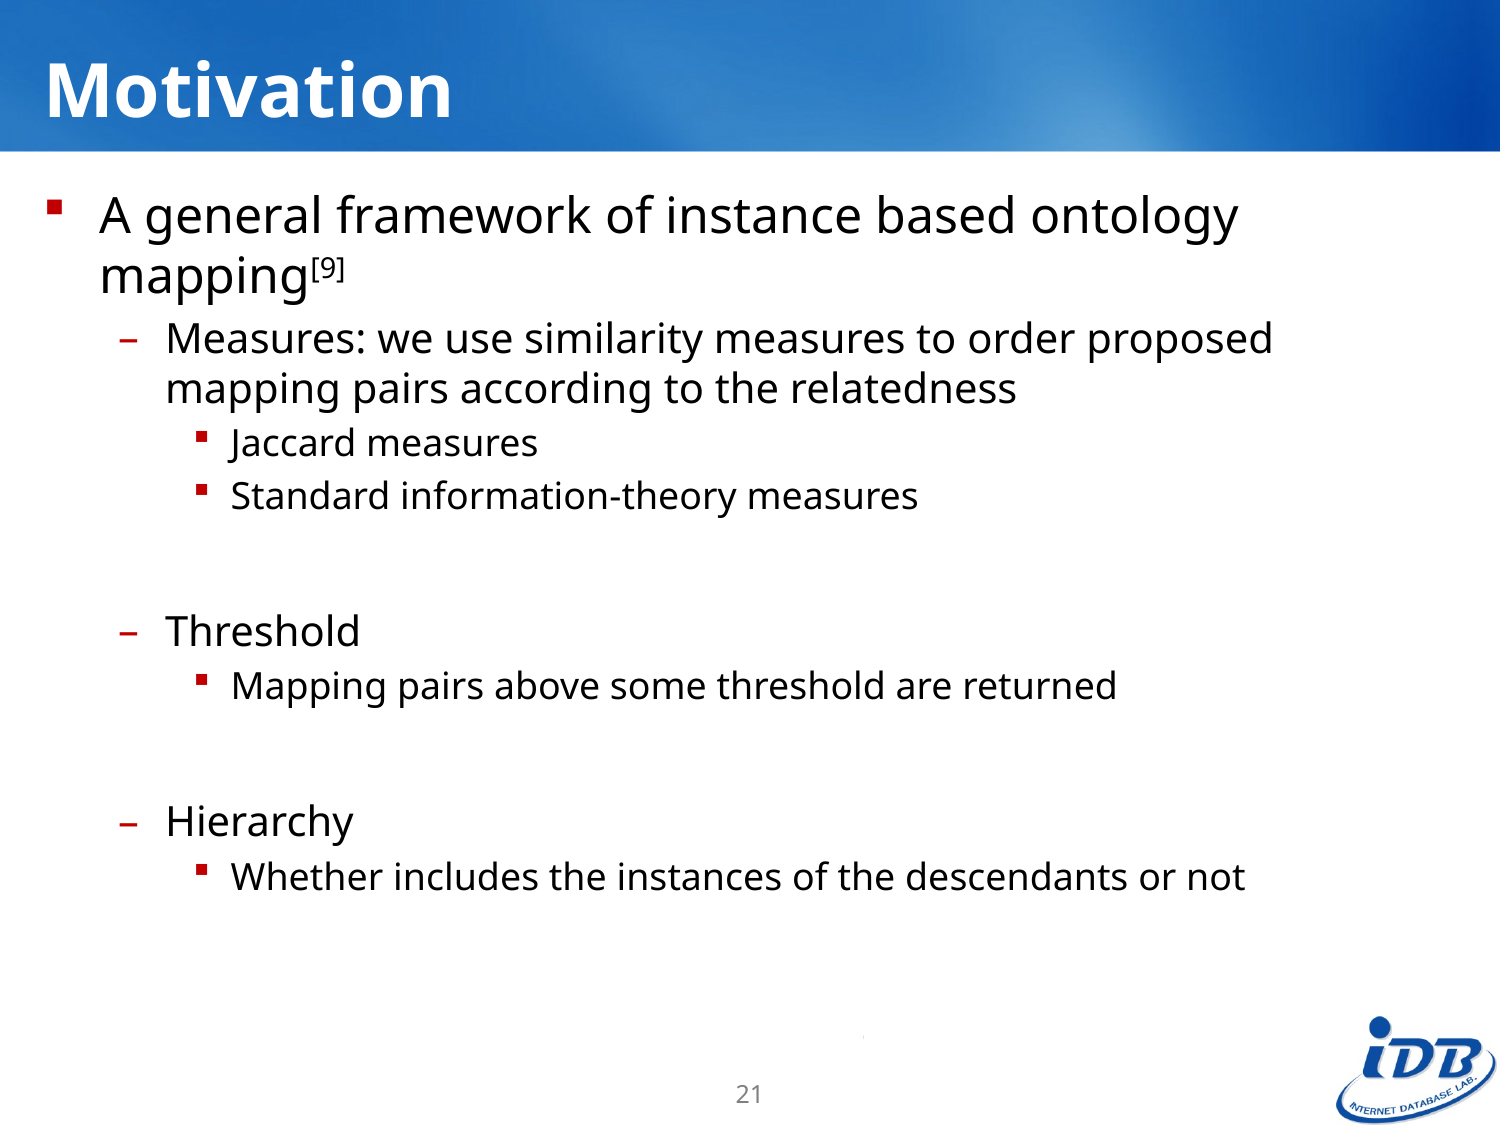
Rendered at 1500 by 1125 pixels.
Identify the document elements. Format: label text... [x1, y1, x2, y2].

title Motivation [28, 23, 1472, 153]
list A general framework of instance based ontology mapping[9] Measures: we use similarity measures to order proposed mapping pairs according to the relatedness Jaccard measures Standard information-theory measures Threshold Mapping pairs above some threshold are returned Hierarchy Whether includes the instances of the descendants or not [28, 175, 1472, 1067]
picture [0, 0, 1500, 1125]
slide_number 21 [688, 1078, 812, 1114]
